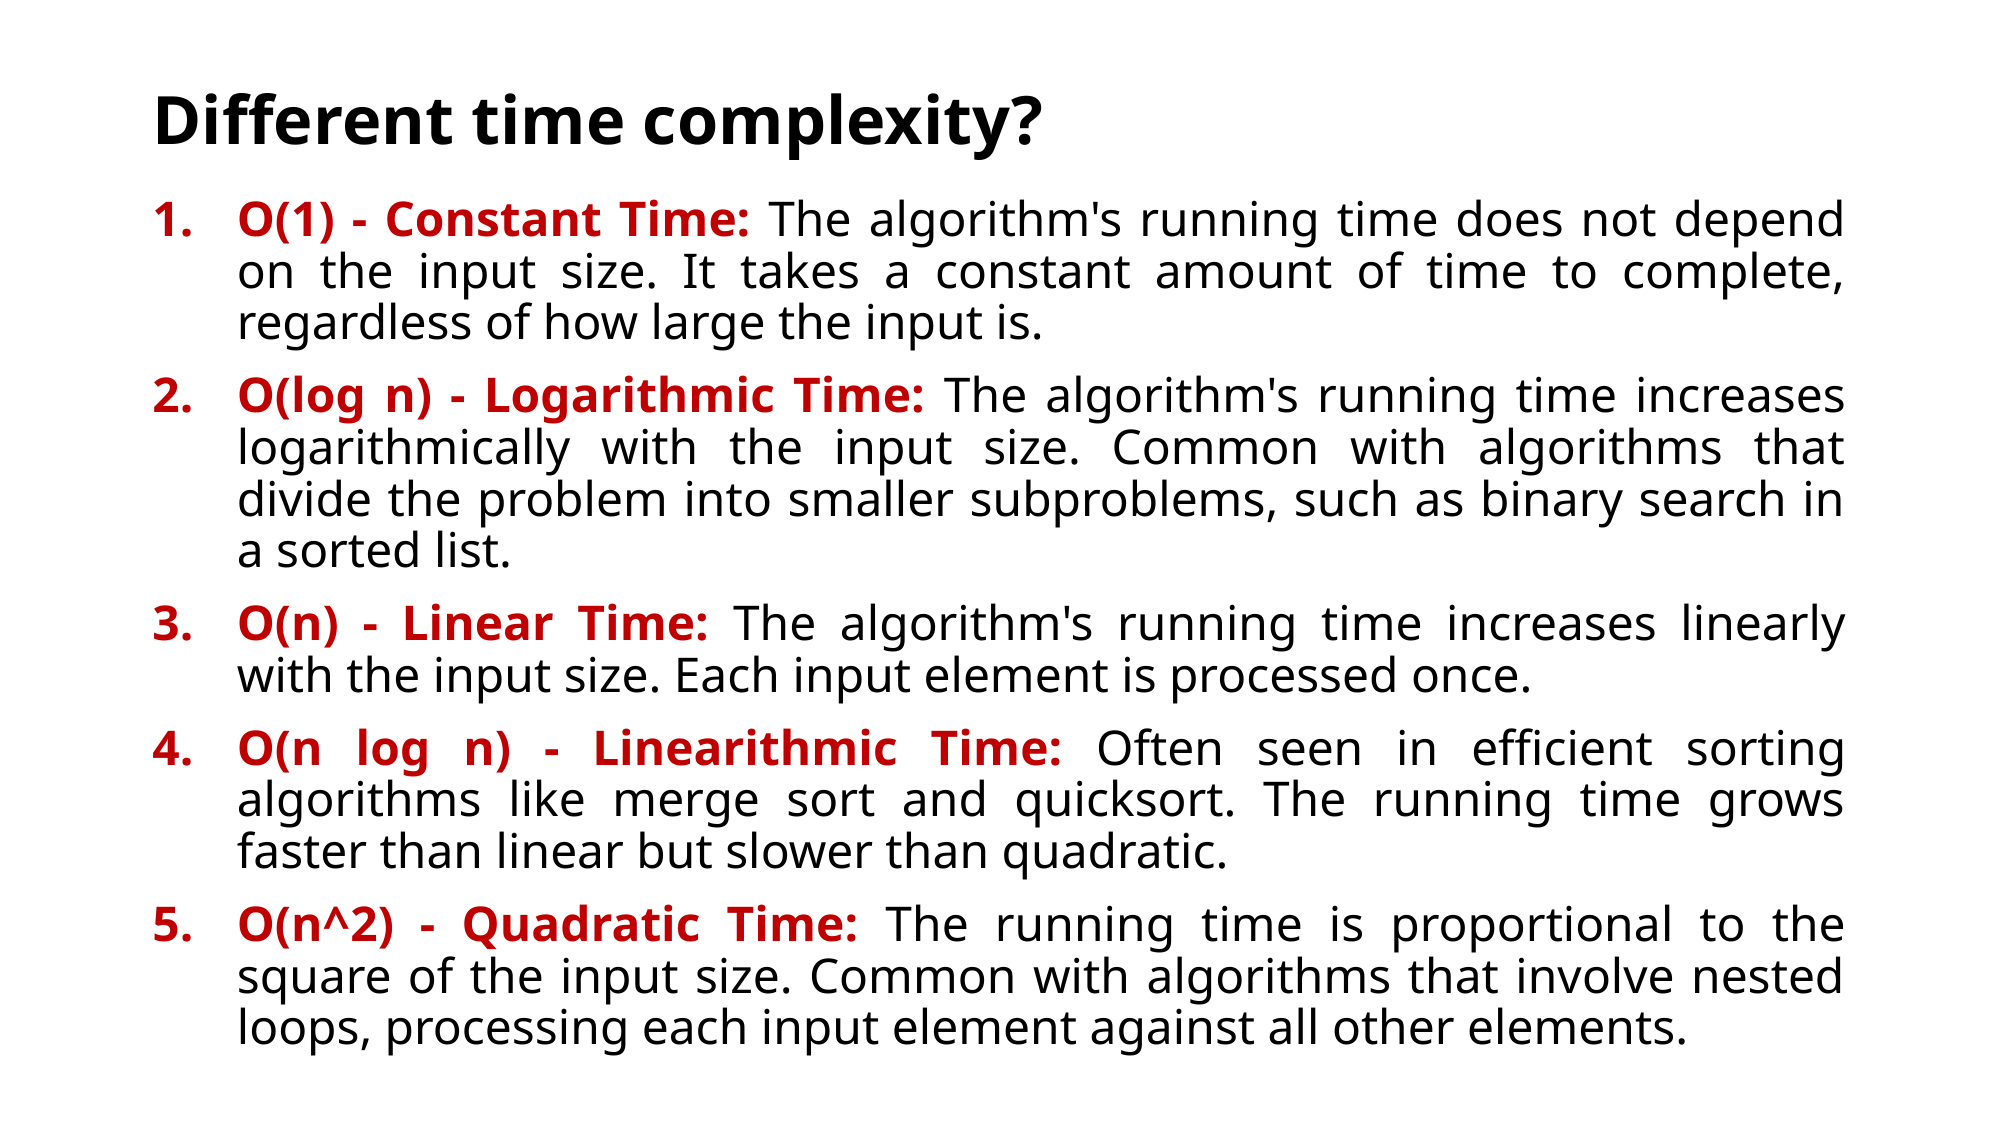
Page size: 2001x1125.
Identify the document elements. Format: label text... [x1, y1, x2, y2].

title Different time complexity? [137, 57, 1285, 187]
list O(1) - Constant Time: The algorithm's running time does not depend on the input size. It takes a constant amount of time to complete, regardless of how large the input is. O(log n) - Logarithmic Time: The algorithm's running time increases logarithmically with the input size. Common with algorithms that divide the problem into smaller subproblems, such as binary search in a sorted list. O(n) - Linear Time: The algorithm's running time increases linearly with the input size. Each input element is processed once. O(n log n) - Linearithmic Time: Often seen in efficient sorting algorithms like merge sort and quicksort. The running time grows faster than linear but slower than quadratic. O(n^2) - Quadratic Time: The running time is proportional to the square of the input size. Common with algorithms that involve nested loops, processing each input element against all other elements. [137, 187, 1863, 1093]
